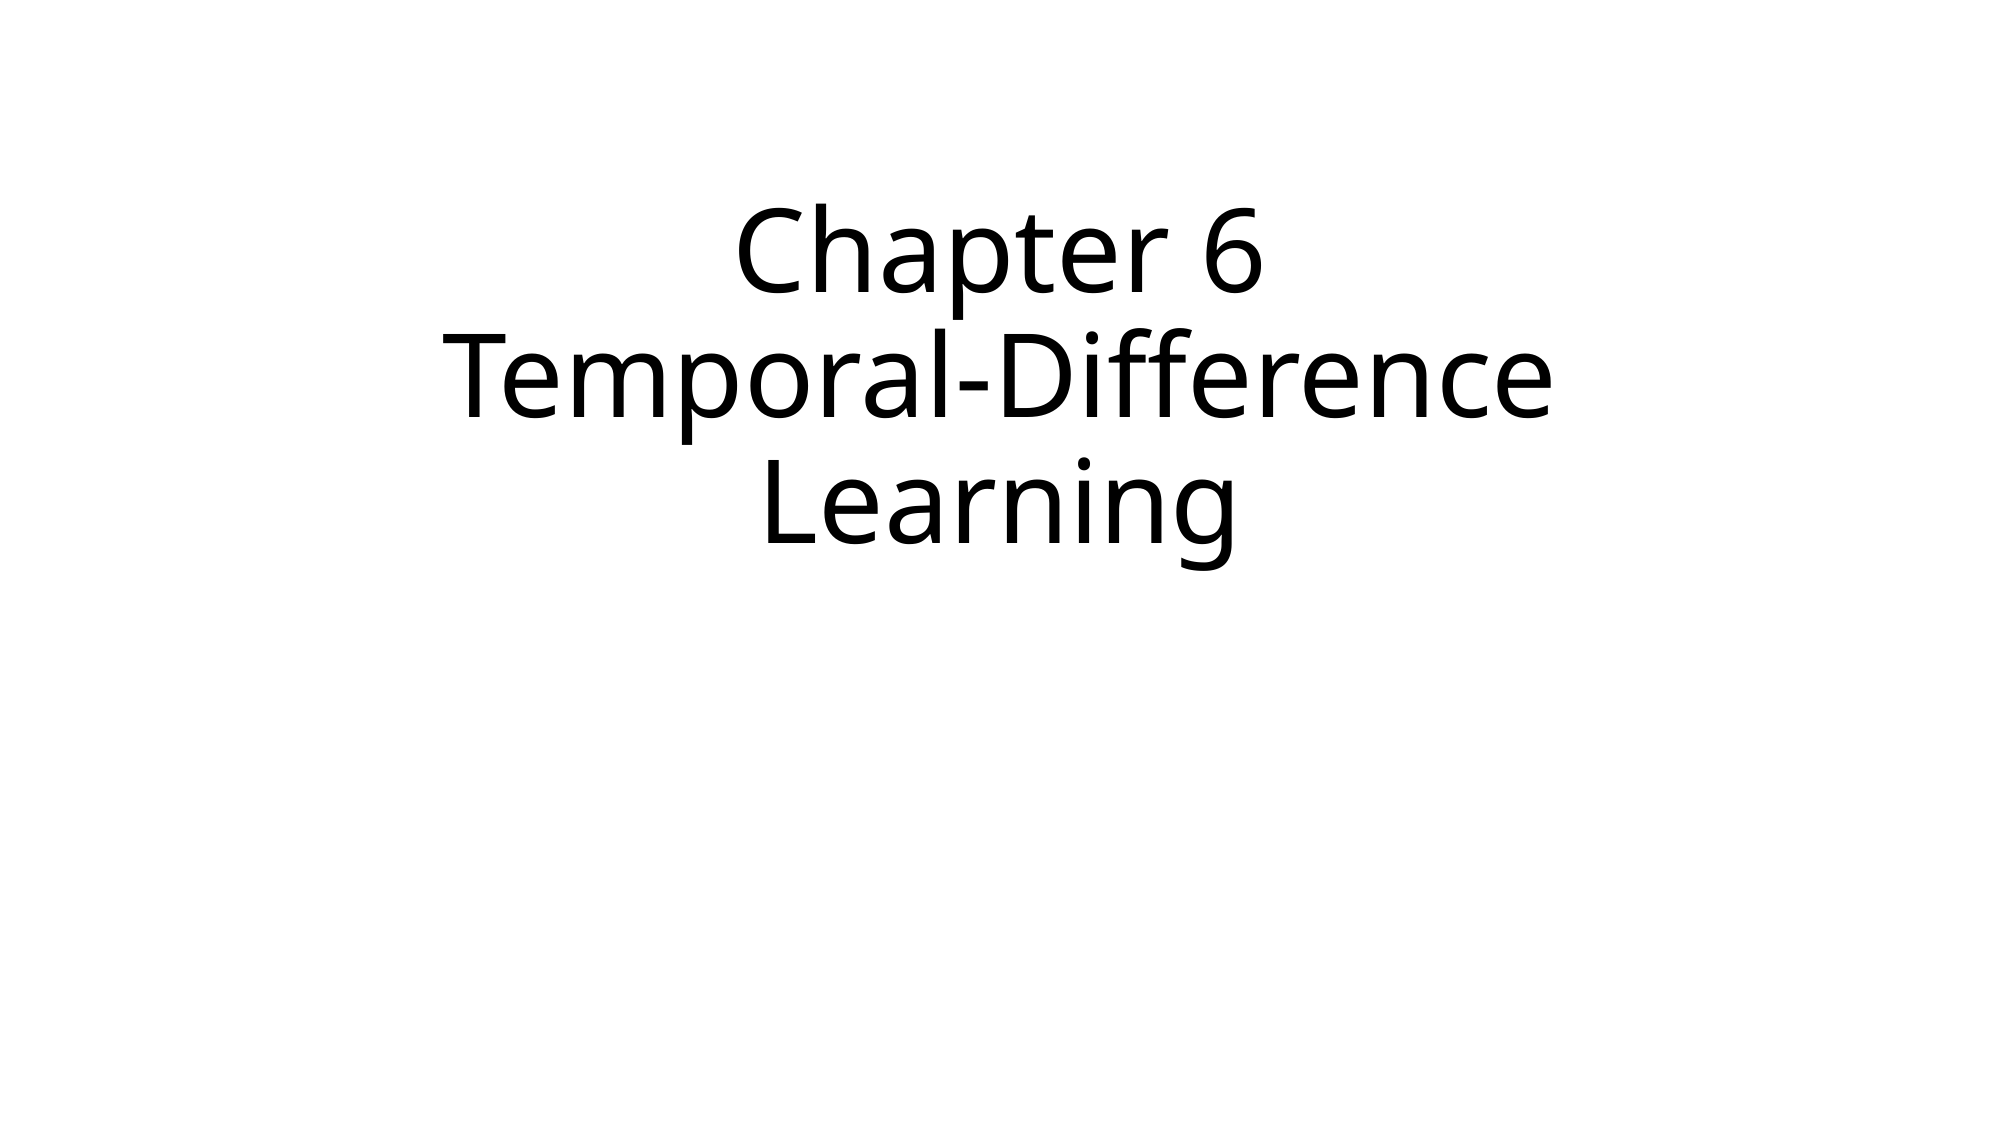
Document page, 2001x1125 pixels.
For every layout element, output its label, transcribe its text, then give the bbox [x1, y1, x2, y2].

title Chapter 6 Temporal-Difference Learning [249, 184, 1750, 576]
